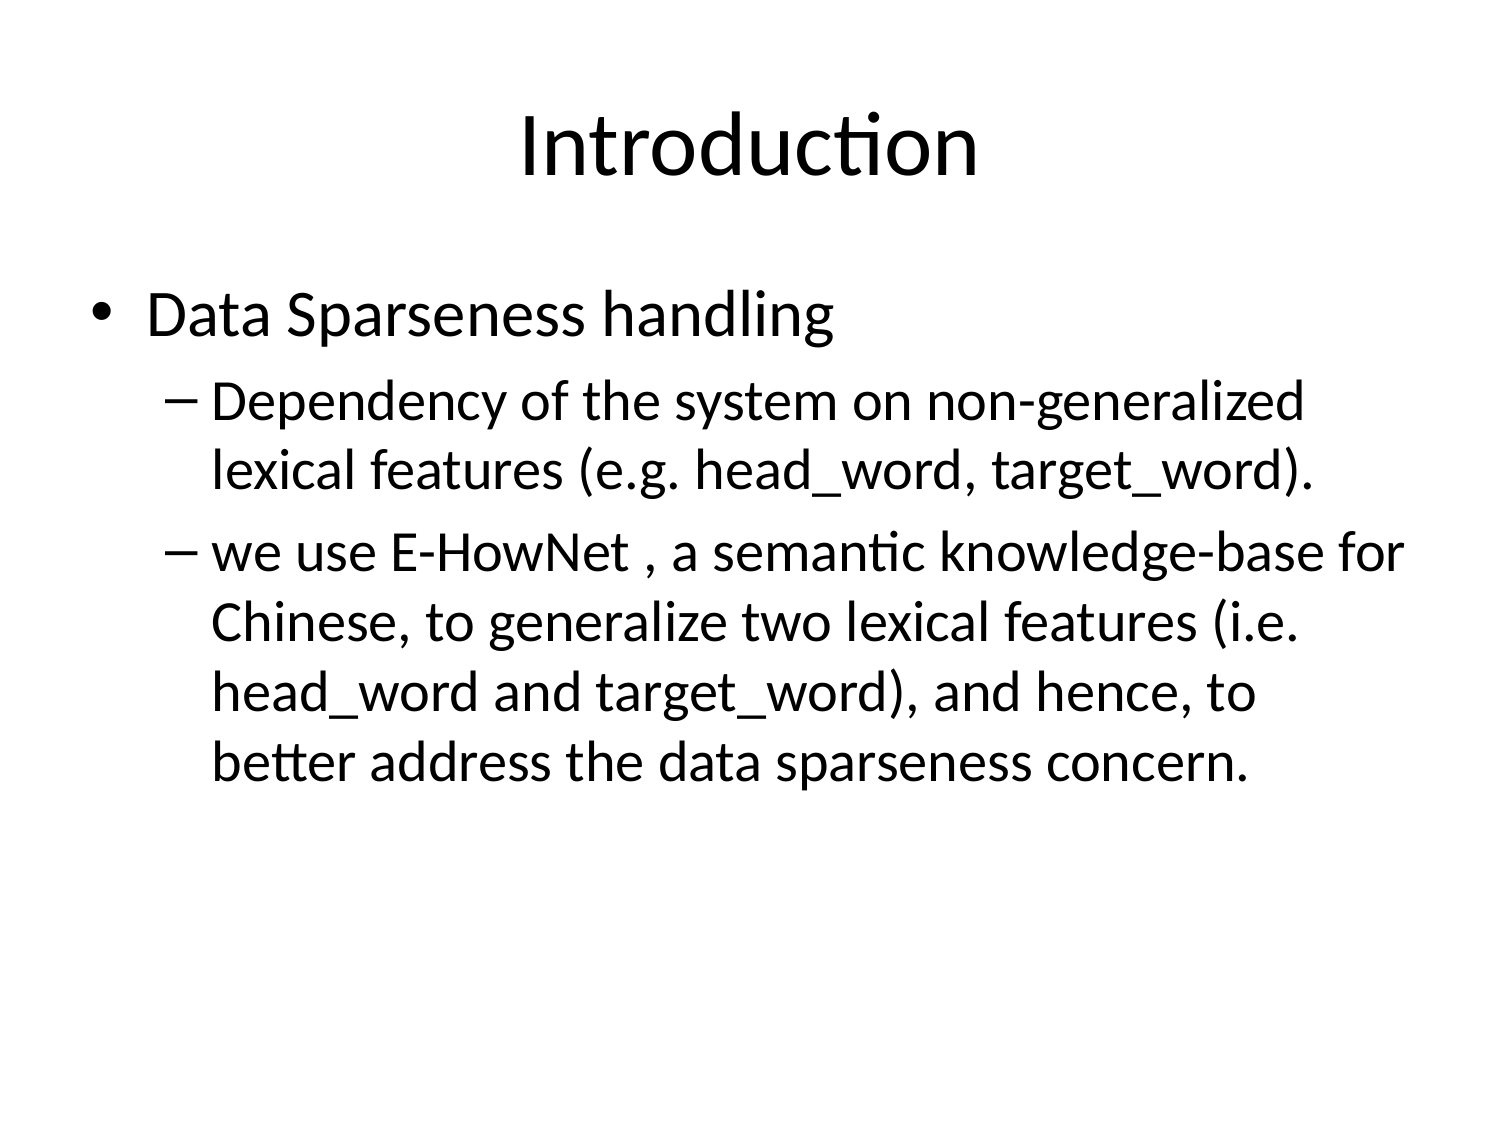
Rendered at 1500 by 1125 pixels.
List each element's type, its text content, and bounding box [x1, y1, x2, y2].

title Introduction [75, 45, 1425, 233]
list Data Sparseness handling Dependency of the system on non-generalized lexical features (e.g. head_word, target_word). we use E-HowNet , a semantic knowledge-base for Chinese, to generalize two lexical features (i.e. head_word and target_word), and hence, to better address the data sparseness concern. [75, 262, 1425, 1005]
